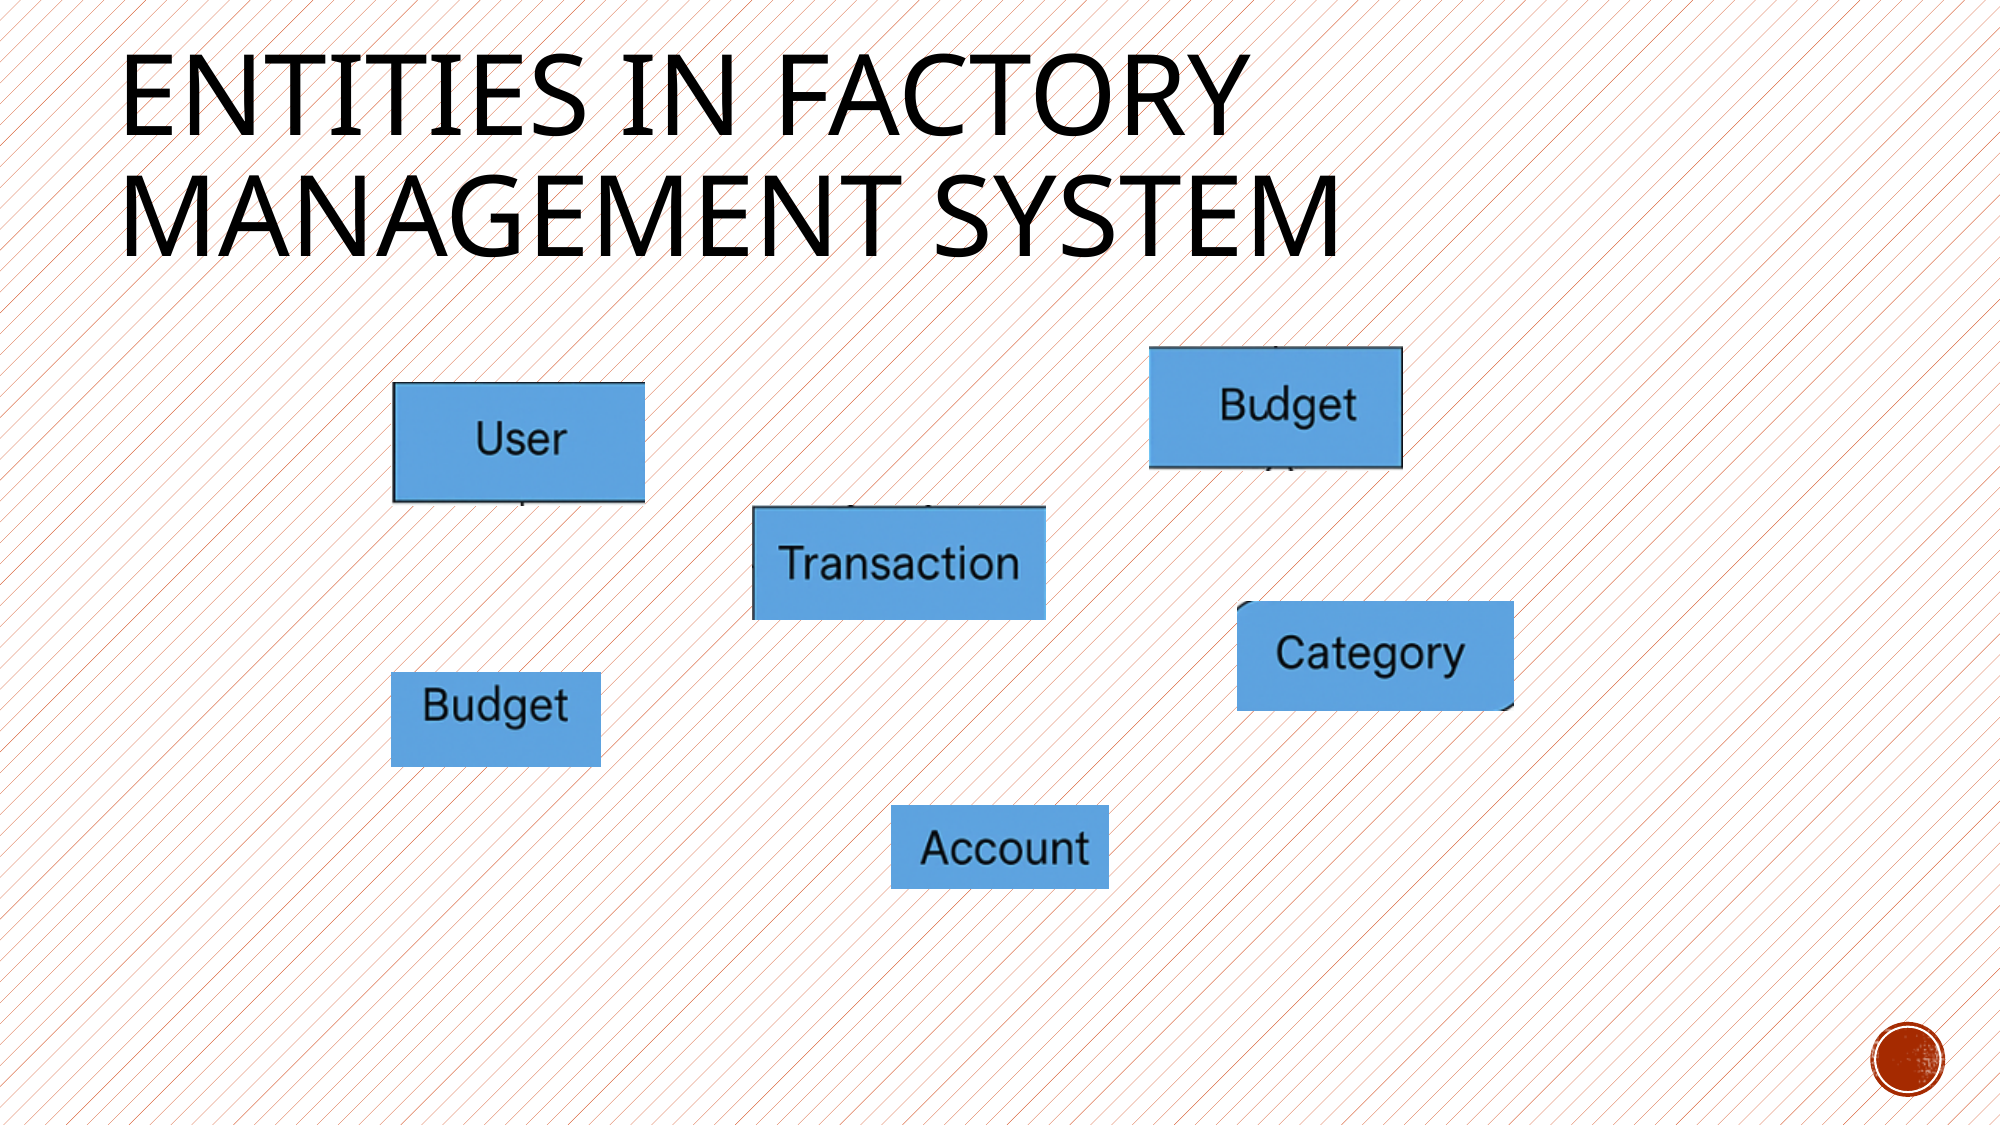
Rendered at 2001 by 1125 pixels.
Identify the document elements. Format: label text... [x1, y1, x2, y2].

picture [1237, 601, 1514, 711]
picture [1149, 346, 1403, 471]
picture [391, 382, 645, 506]
picture [391, 672, 601, 767]
title Entities in factory management system [101, 27, 1752, 292]
picture [752, 505, 1046, 620]
picture [891, 805, 1109, 889]
